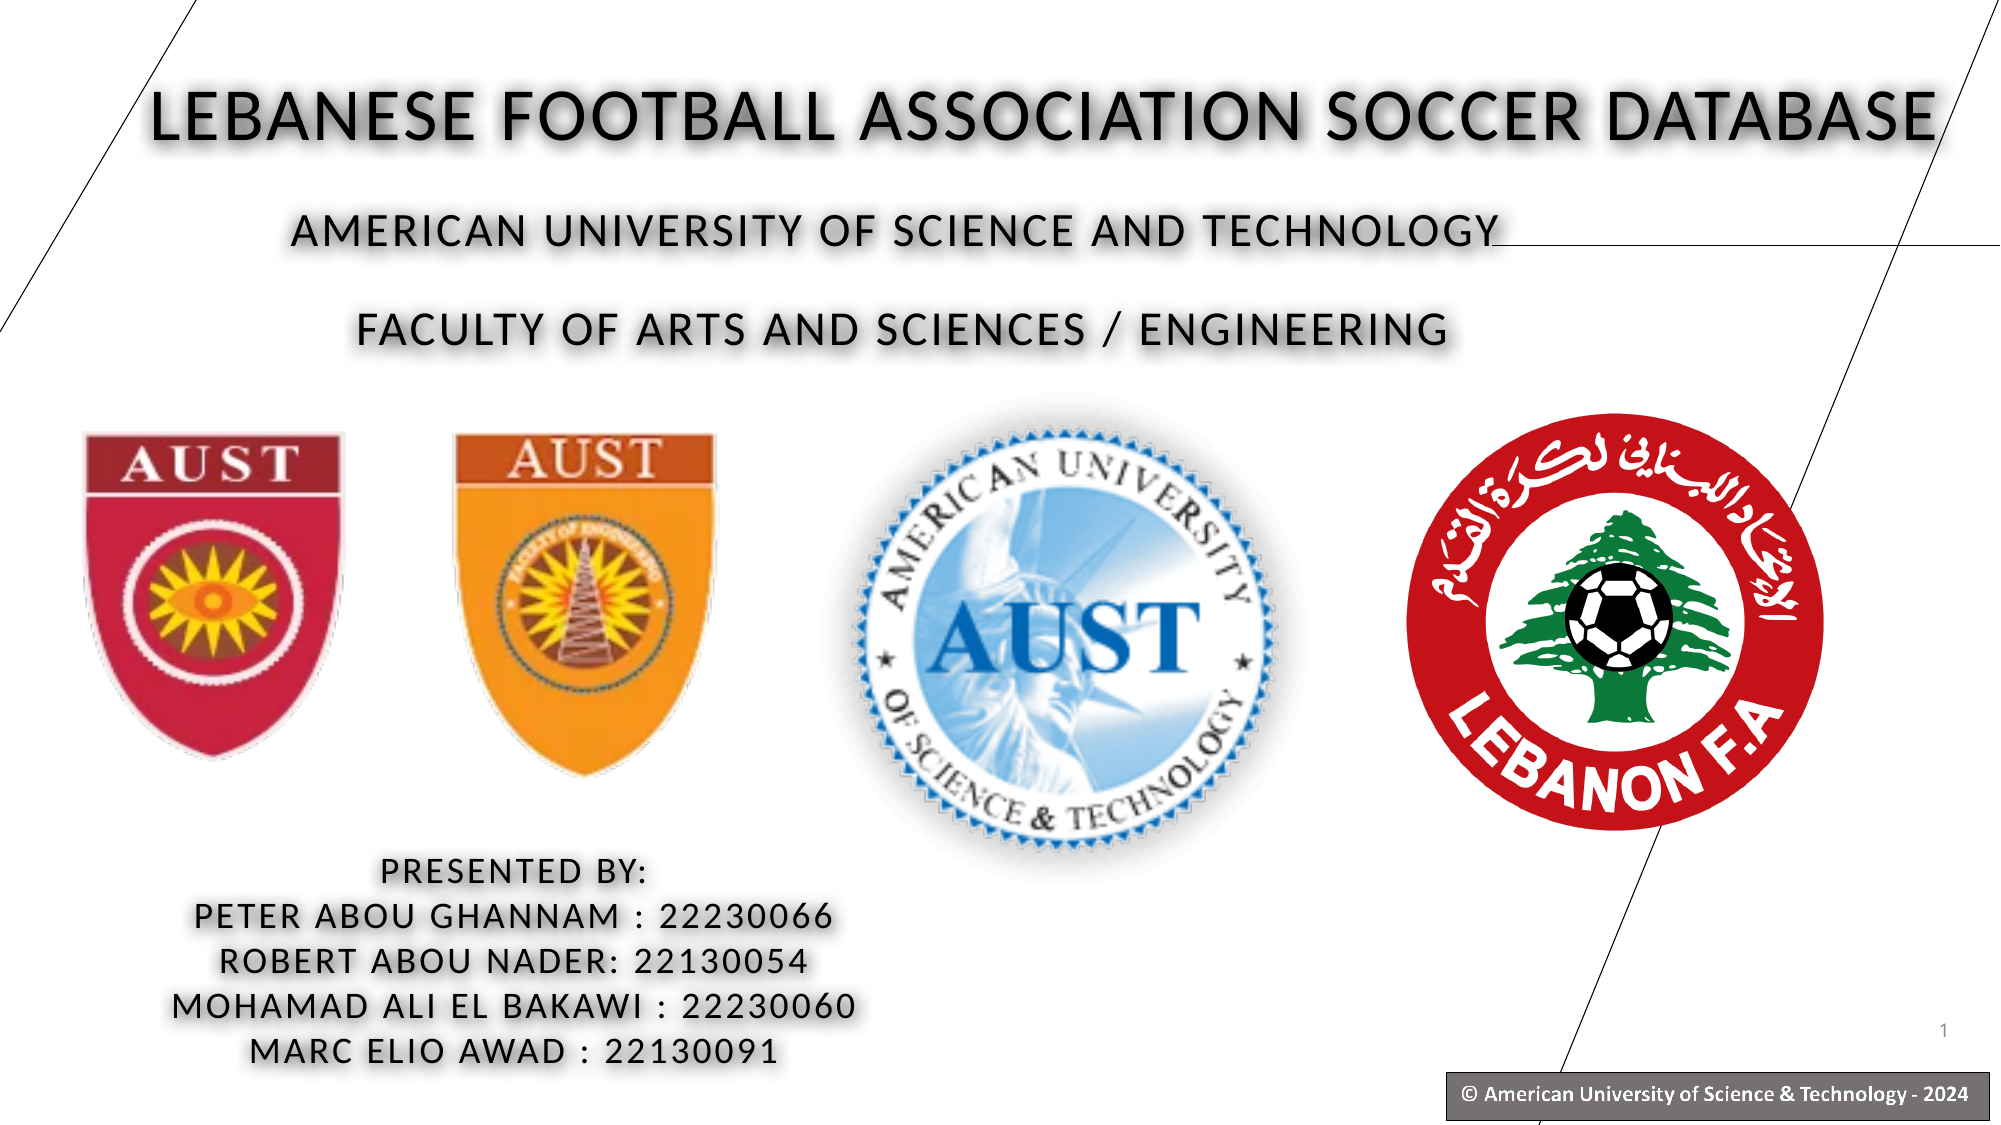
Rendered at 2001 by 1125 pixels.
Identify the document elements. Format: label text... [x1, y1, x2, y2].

slide_number 1 [1802, 1001, 1965, 1061]
picture [443, 431, 725, 780]
picture [1446, 1072, 1990, 1121]
text_box FACULTY OF ARTS AND SCIENCES / ENGINEERING [275, 288, 1530, 364]
text_box AMERICAN UNIVERSITY OF SCIENCE AND TECHNOLOGY [268, 188, 1523, 264]
picture [1406, 413, 1824, 831]
picture [82, 431, 346, 762]
text_box Lebanese Football Association Soccer Database [125, 31, 1965, 244]
text_box Presented by: Peter ABou Ghannam : 22230066 Robert Abou Nader: 22130054 Mohamad Ali El Bakawi : 22230060 Marc Elio Awad : 22130091 [10, 833, 1017, 1079]
picture [817, 388, 1315, 892]
